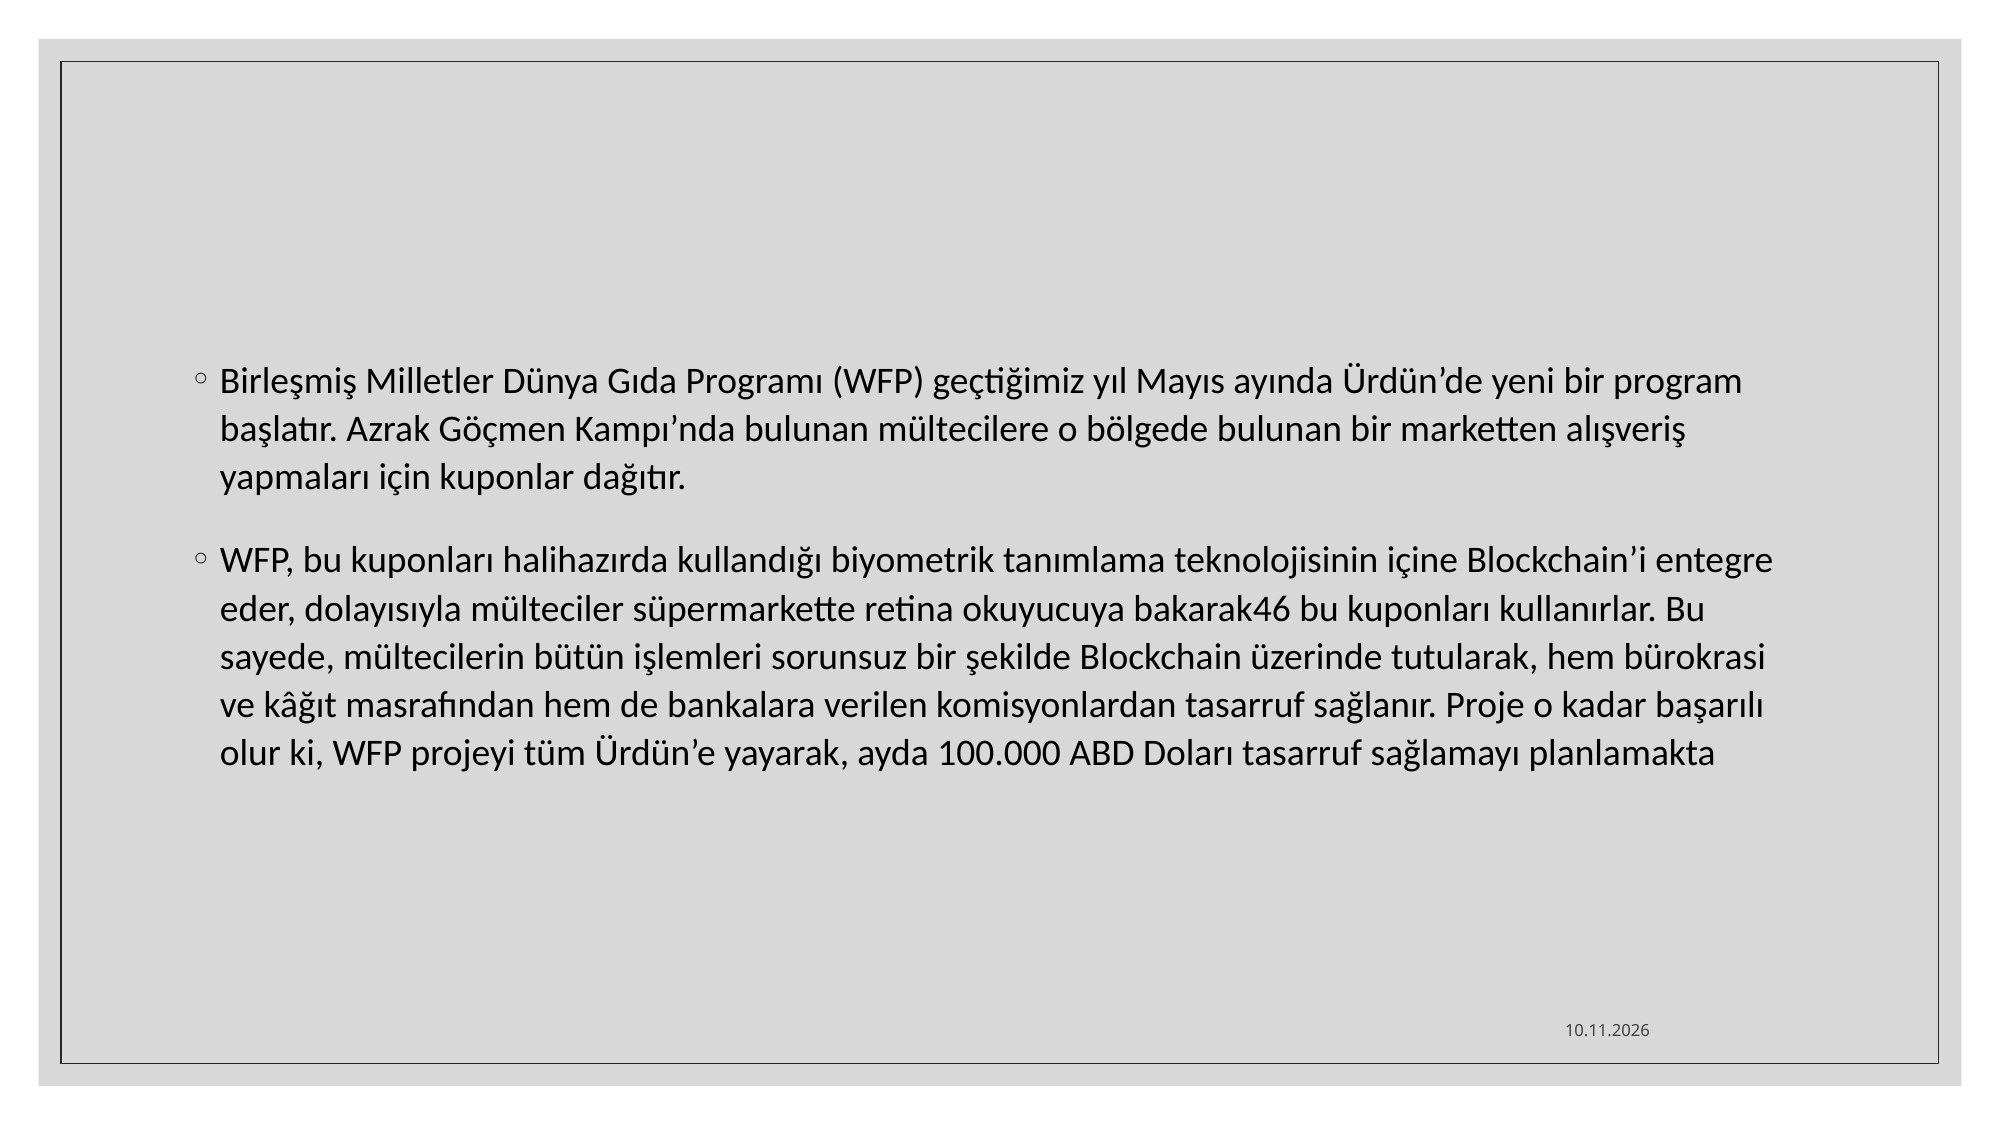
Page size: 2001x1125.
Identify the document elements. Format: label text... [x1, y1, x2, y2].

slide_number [1190, 990, 1665, 1050]
list Birleşmiş Milletler Dünya Gıda Programı (WFP) geçtiğimiz yıl Mayıs ayında Ürdün’de yeni bir program başlatır. Azrak Göçmen Kampı’nda bulunan mültecilere o bölgede bulunan bir marketten alışveriş yapmaları için kuponlar dağıtır. WFP, bu kuponları halihazırda kullandığı biyometrik tanımlama teknolojisinin içine Blockchain’i entegre eder, dolayısıyla mülteciler süpermarkette retina okuyucuya bakarak46 bu kuponları kullanırlar. Bu sayede, mültecilerin bütün işlemleri sorunsuz bir şekilde Blockchain üzerinde tutularak, hem bürokrasi ve kâğıt masrafından hem de bankalara verilen komisyonlardan tasarruf sağlanır. Proje o kadar başarılı olur ki, WFP projeyi tüm Ürdün’e yayarak, ayda 100.000 ABD Doları tasarruf sağlamayı planlamakta [174, 345, 1825, 977]
